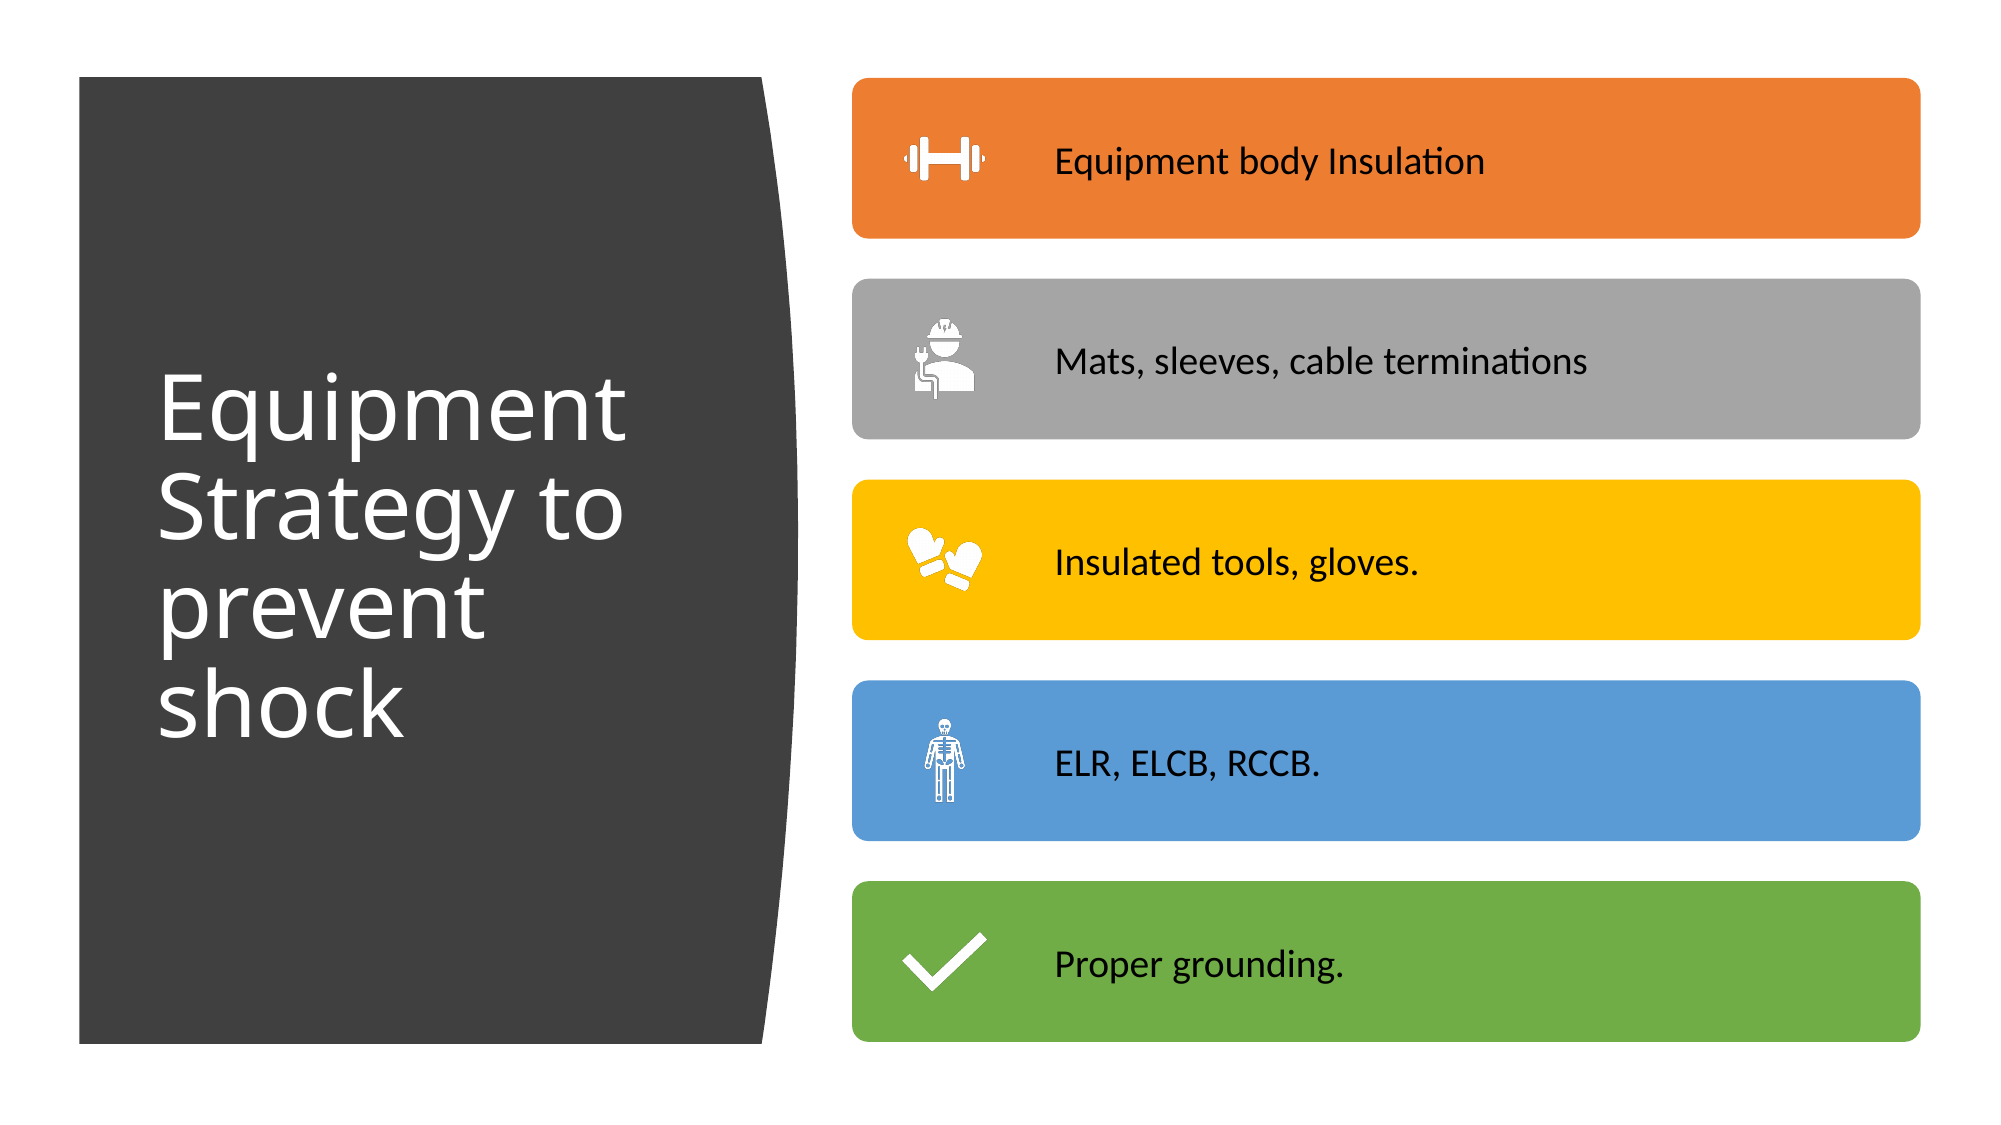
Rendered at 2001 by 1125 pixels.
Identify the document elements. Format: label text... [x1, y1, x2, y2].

title Equipment Strategy to prevent shock [141, 166, 702, 953]
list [852, 77, 1921, 1043]
text_box [78, 76, 800, 1045]
